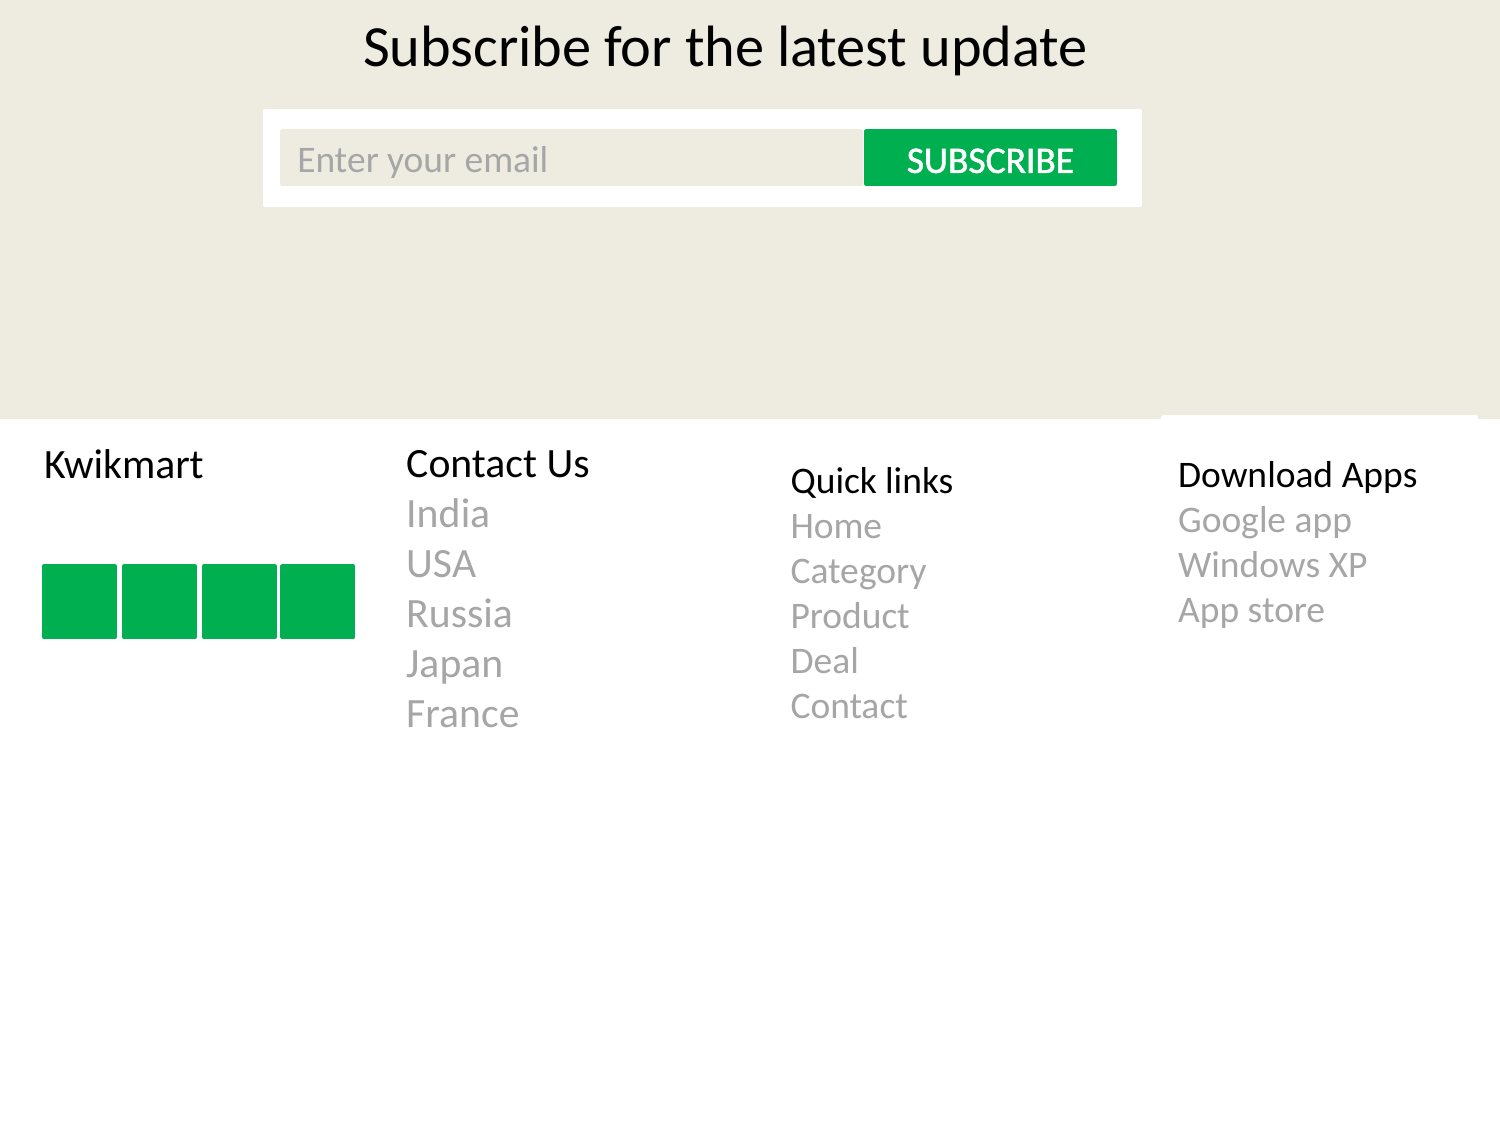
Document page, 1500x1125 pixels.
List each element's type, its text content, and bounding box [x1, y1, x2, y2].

text_box Enter your email [280, 129, 863, 186]
text_box [263, 109, 1142, 207]
text_box [280, 564, 355, 639]
text_box Contact Us India USA Russia Japan France [389, 421, 706, 850]
text_box Quick links Home Category Product Deal Contact [774, 421, 1091, 850]
text_box Download Apps Google app Windows XP App store [1161, 415, 1478, 845]
text_box Kwikmart [27, 423, 362, 852]
text_box [0, 419, 1500, 1125]
text_box Subscribe for the latest update [346, 5, 1343, 80]
text_box [202, 564, 277, 639]
text_box [122, 564, 197, 639]
text_box [42, 564, 117, 639]
text_box SUBSCRIBE [864, 129, 1117, 186]
